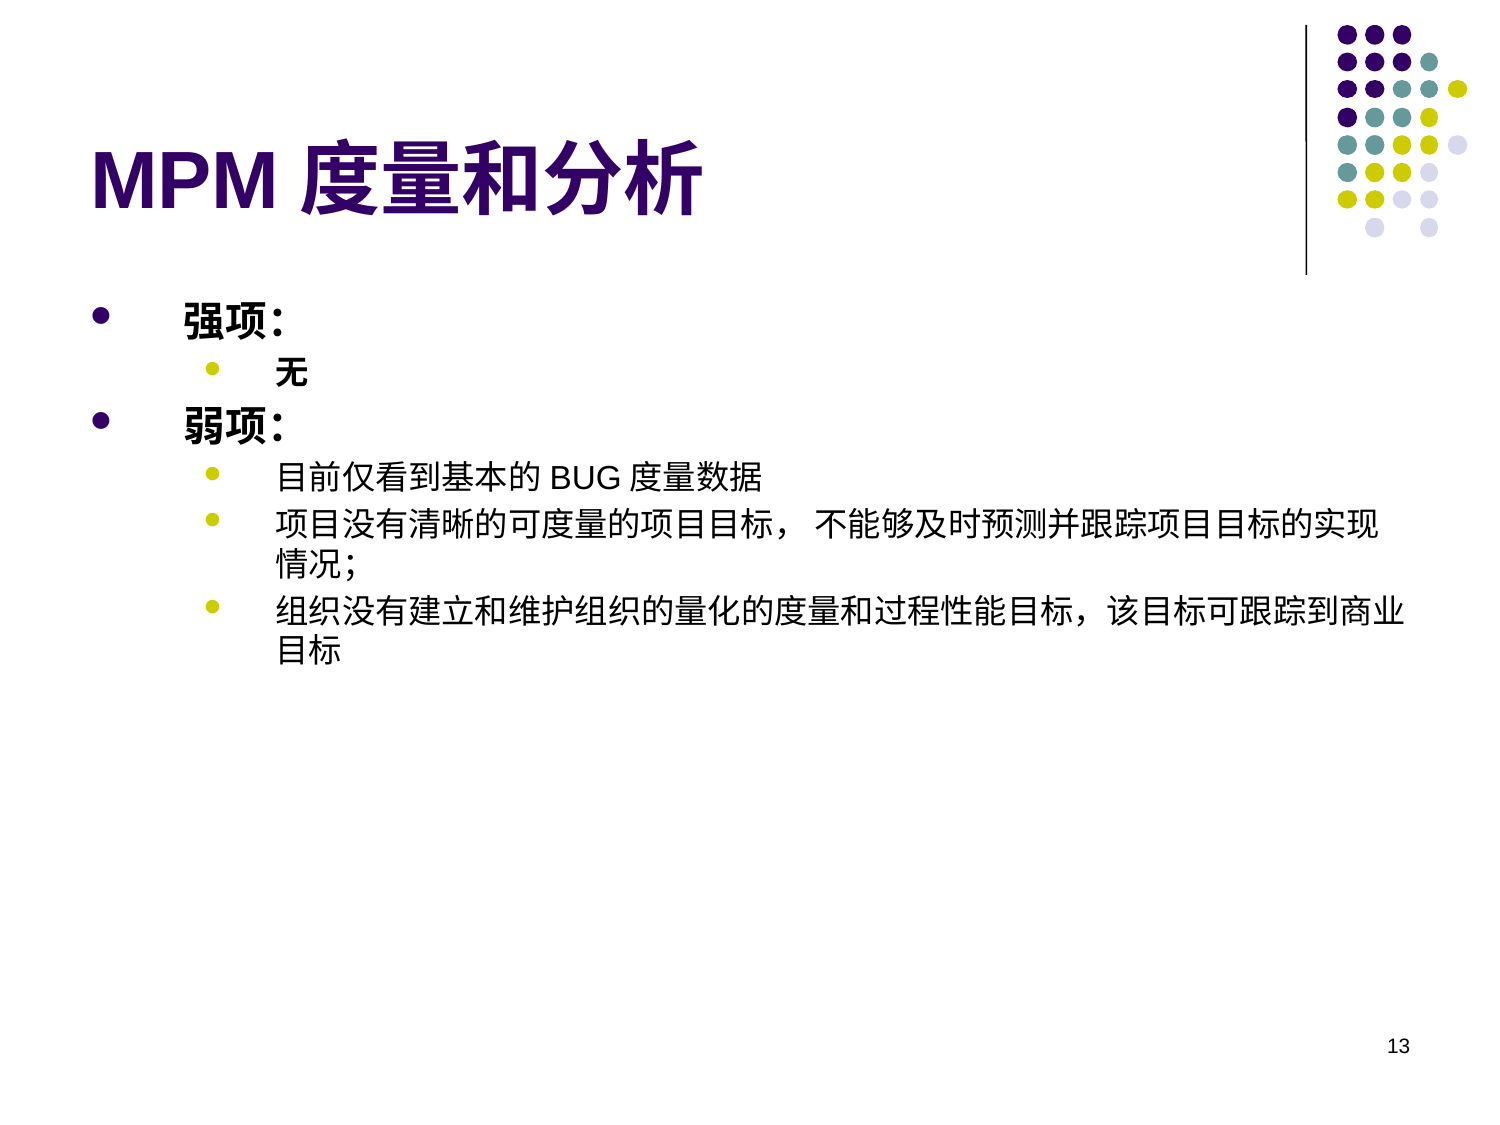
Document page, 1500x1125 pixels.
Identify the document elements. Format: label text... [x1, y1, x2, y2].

slide_number 13 [1074, 1024, 1426, 1101]
list 强项： 无 弱项： 目前仅看到基本的BUG度量数据 项目没有清晰的可度量的项目目标， 不能够及时预测并跟踪项目目标的实现情况； 组织没有建立和维护组织的量化的度量和过程性能目标，该目标可跟踪到商业目标 [75, 287, 1425, 1012]
title MPM度量和分析 [75, 20, 1313, 233]
